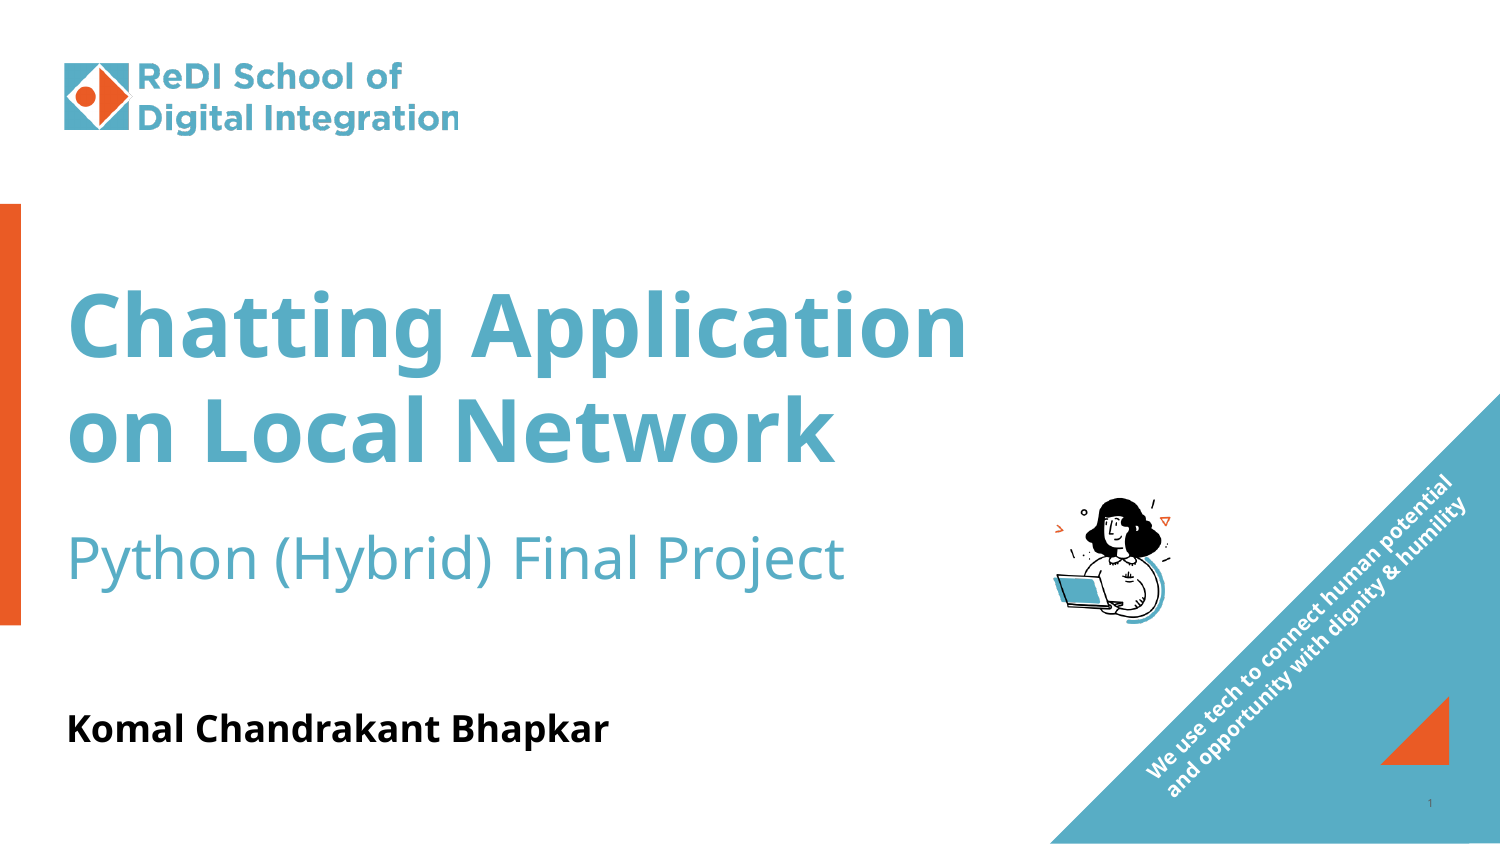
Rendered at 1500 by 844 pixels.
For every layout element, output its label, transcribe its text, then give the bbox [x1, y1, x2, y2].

picture [64, 62, 458, 136]
title Chatting Application on Local Network [51, 203, 1050, 495]
subtitle Python (Hybrid) Final Project [51, 495, 1048, 626]
slide_number ‹#› [1388, 781, 1449, 827]
text_box Komal Chandrakant Bhapkar [51, 672, 777, 765]
picture [1049, 495, 1173, 625]
